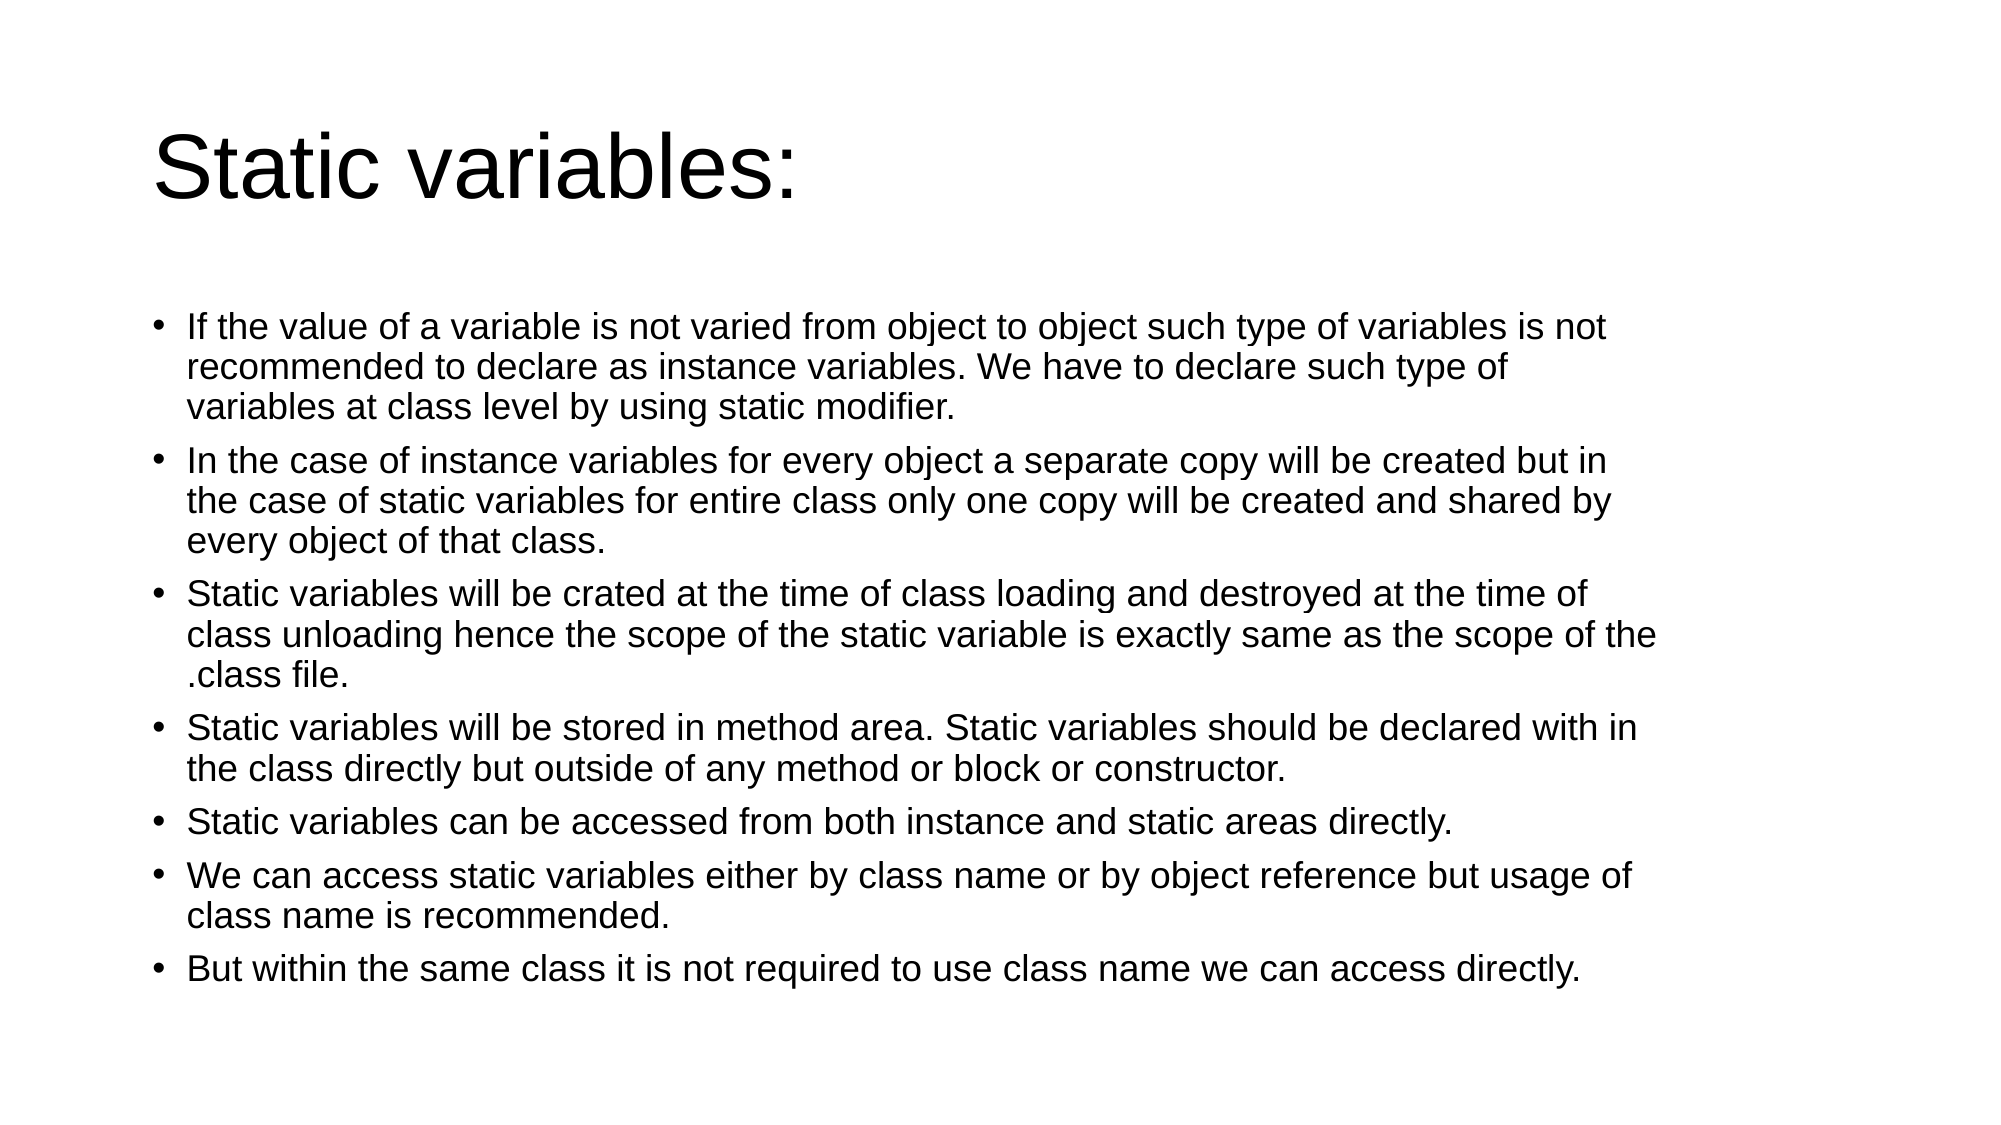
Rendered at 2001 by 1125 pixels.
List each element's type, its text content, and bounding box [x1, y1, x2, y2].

list If the value of a variable is not varied from object to object such type of variables is not recommended to declare as instance variables. We have to declare such type of variables at class level by using static modifier. In the case of instance variables for every object a separate copy will be created but in the case of static variables for entire class only one copy will be created and shared by every object of that class. Static variables will be crated at the time of class loading and destroyed at the time of class unloading hence the scope of the static variable is exactly same as the scope of the .class file. Static variables will be stored in method area. Static variables should be declared with in the class directly but outside of any method or block or constructor. Static variables can be accessed from both instance and static areas directly. We can access static variables either by class name or by object reference but usage of class name is recommended. But within the same class it is not required to use class name we can access directly. [137, 299, 1863, 1014]
title Static variables: [137, 59, 1863, 278]
